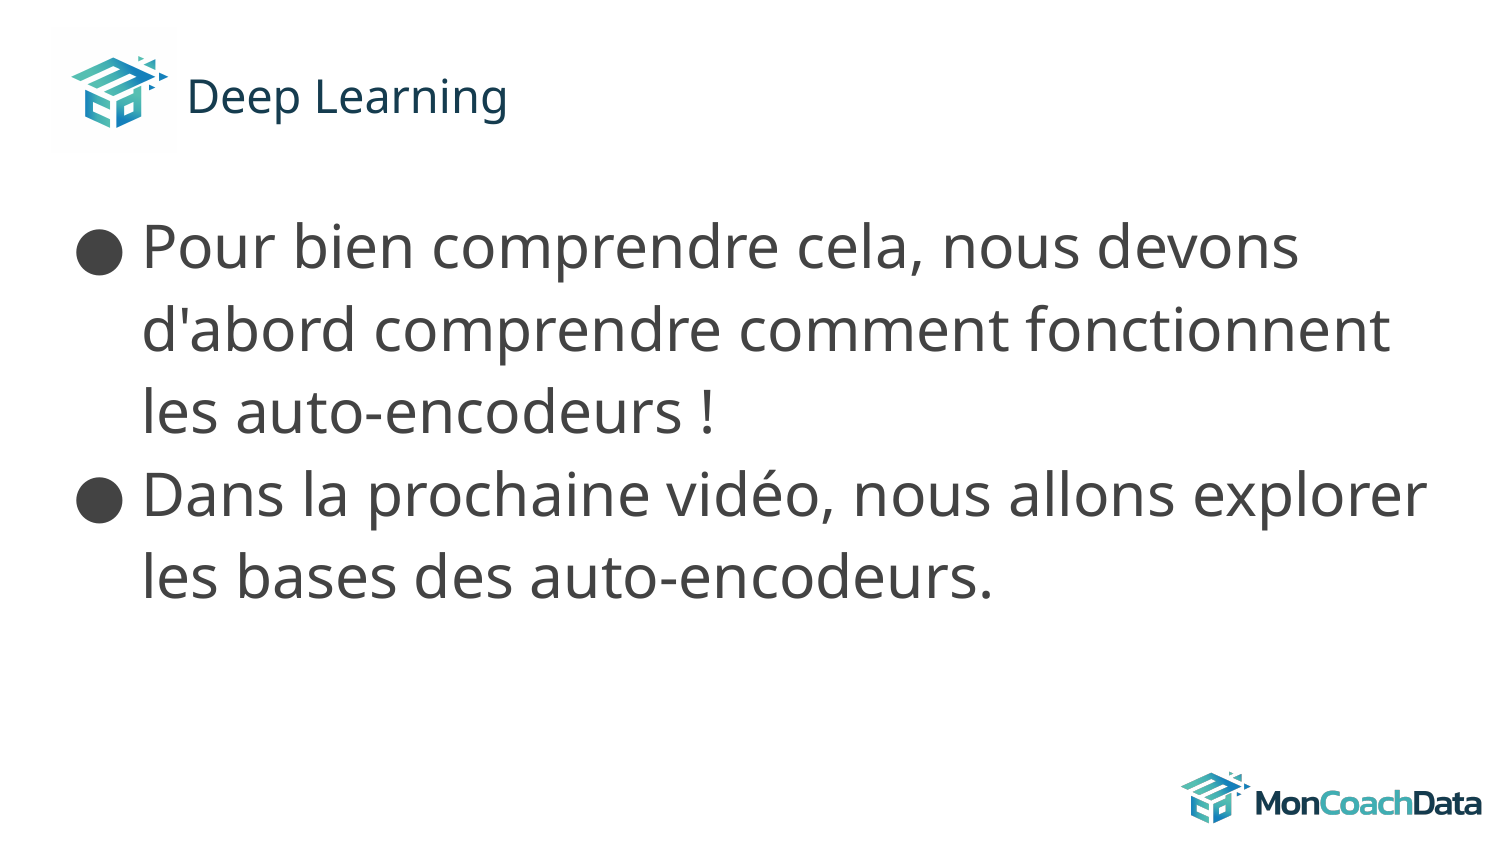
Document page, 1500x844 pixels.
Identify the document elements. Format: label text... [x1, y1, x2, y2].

picture [1162, 750, 1500, 844]
list Pour bien comprendre cela, nous devons d'abord comprendre comment fonctionnent les auto-encodeurs ! Dans la prochaine vidéo, nous allons explorer les bases des auto-encodeurs. [51, 189, 1476, 750]
picture [51, 27, 177, 153]
title Deep Learning [171, 48, 1449, 143]
